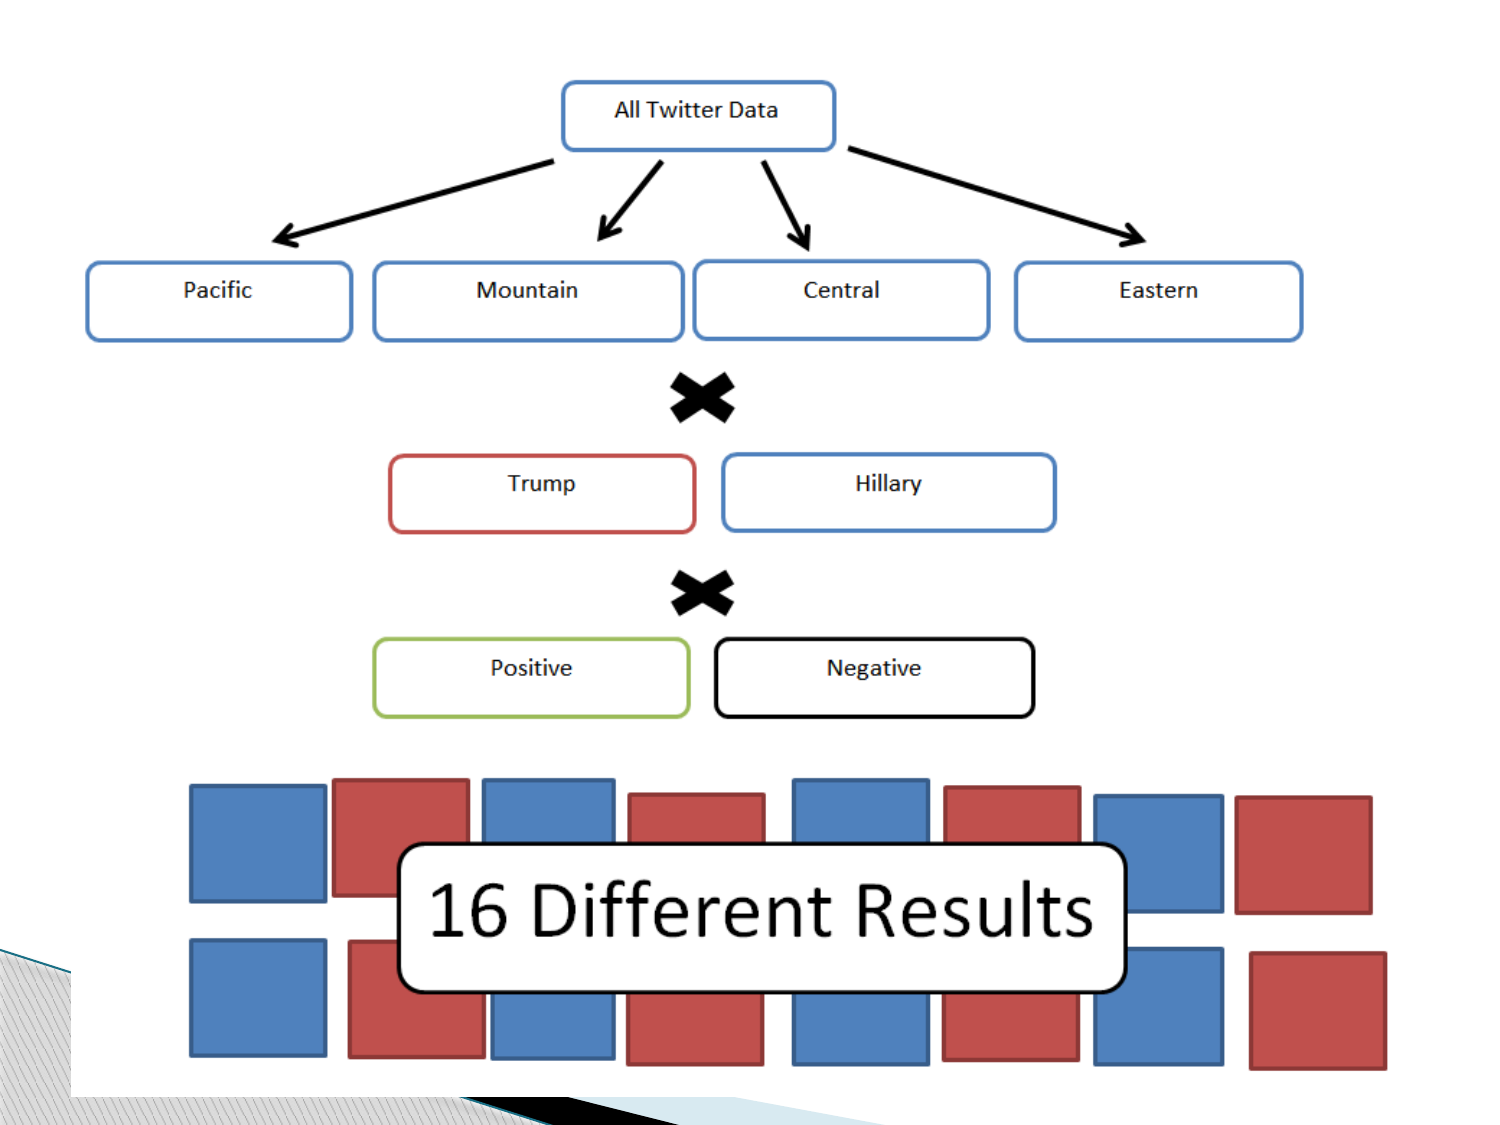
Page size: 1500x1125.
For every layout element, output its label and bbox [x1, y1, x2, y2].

picture [71, 37, 1438, 1097]
